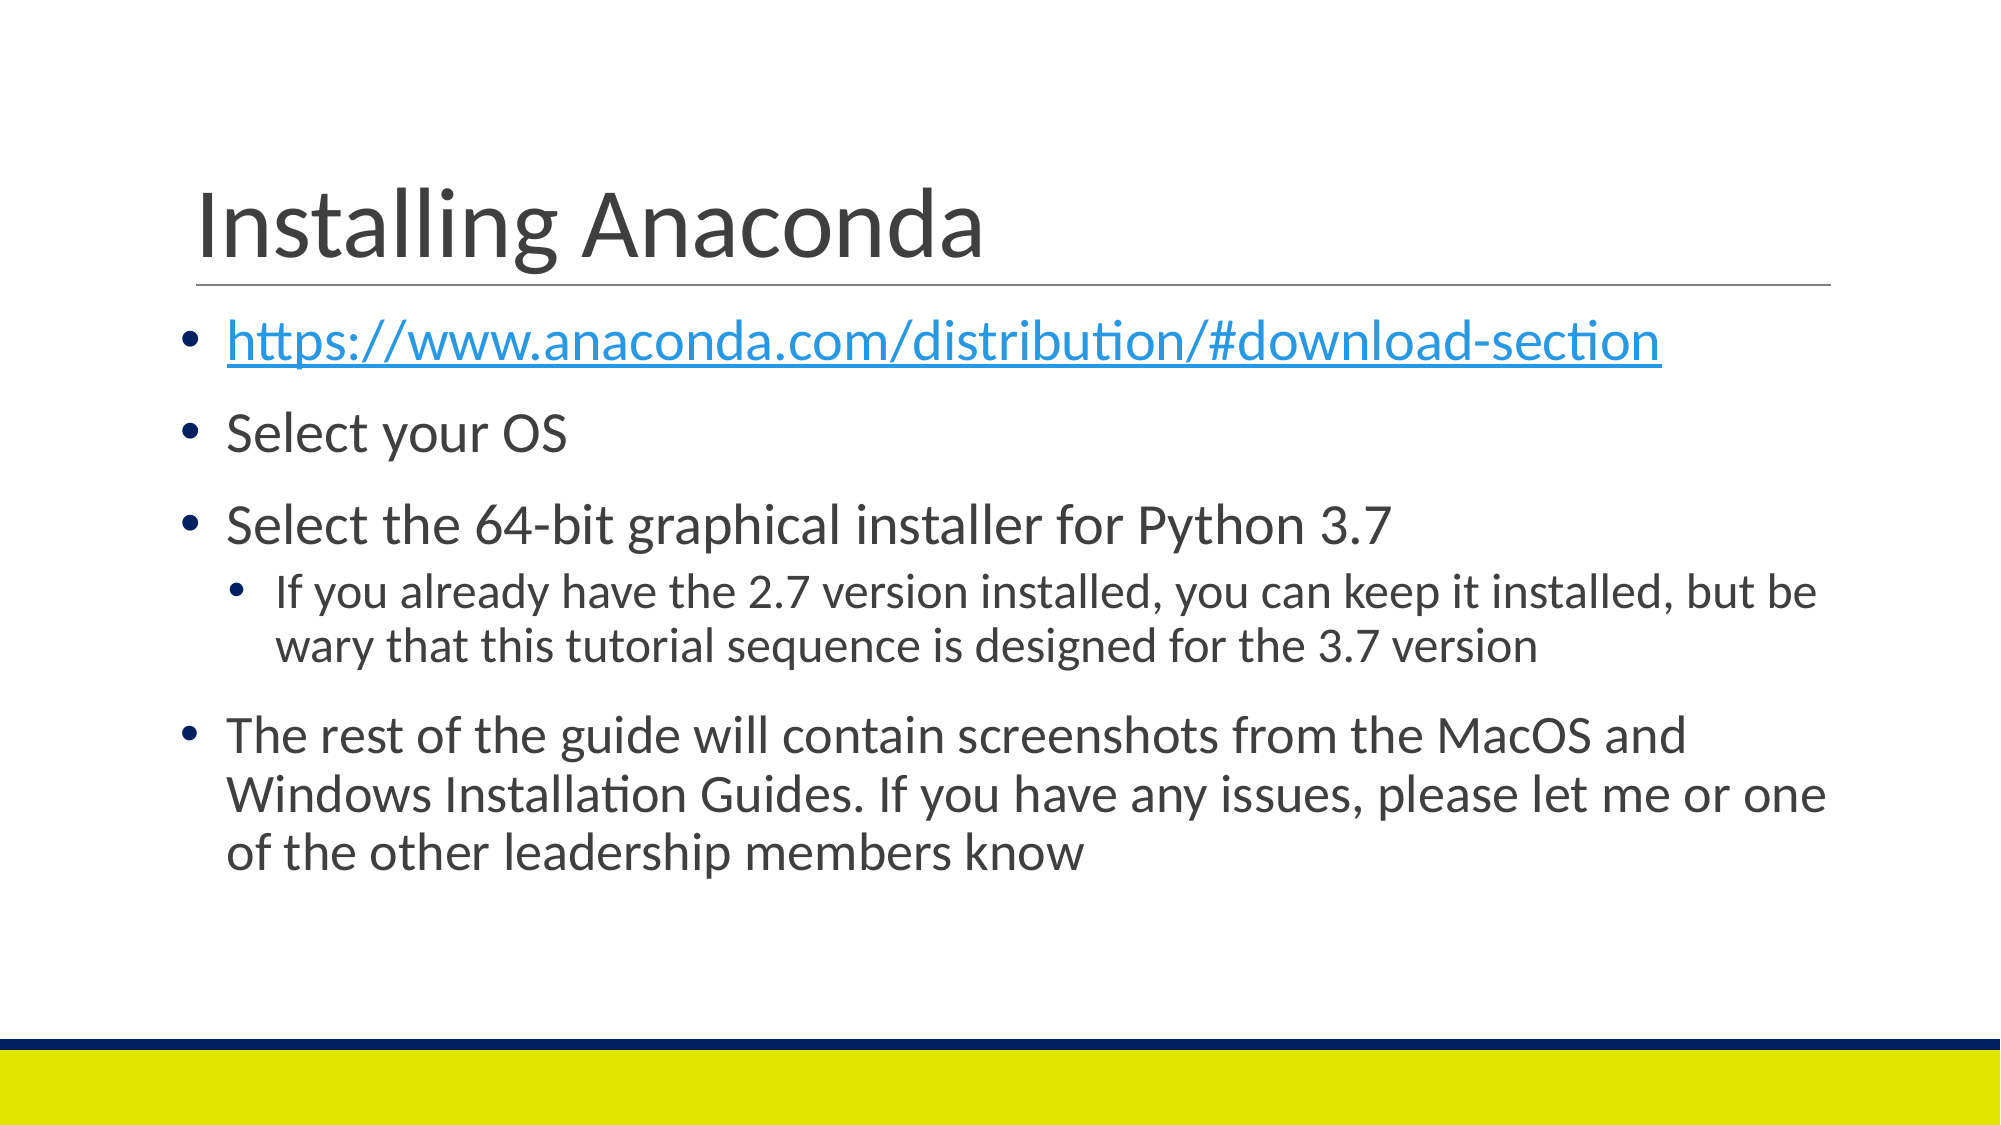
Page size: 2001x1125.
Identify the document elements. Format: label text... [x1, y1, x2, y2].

title Installing Anaconda [180, 47, 1830, 285]
list https://www.anaconda.com/distribution/#download-section Select your OS Select the 64-bit graphical installer for Python 3.7 If you already have the 2.7 version installed, you can keep it installed, but be wary that this tutorial sequence is designed for the 3.7 version The rest of the guide will contain screenshots from the MacOS and Windows Installation Guides. If you have any issues, please let me or one of the other leadership members know [180, 302, 1830, 963]
